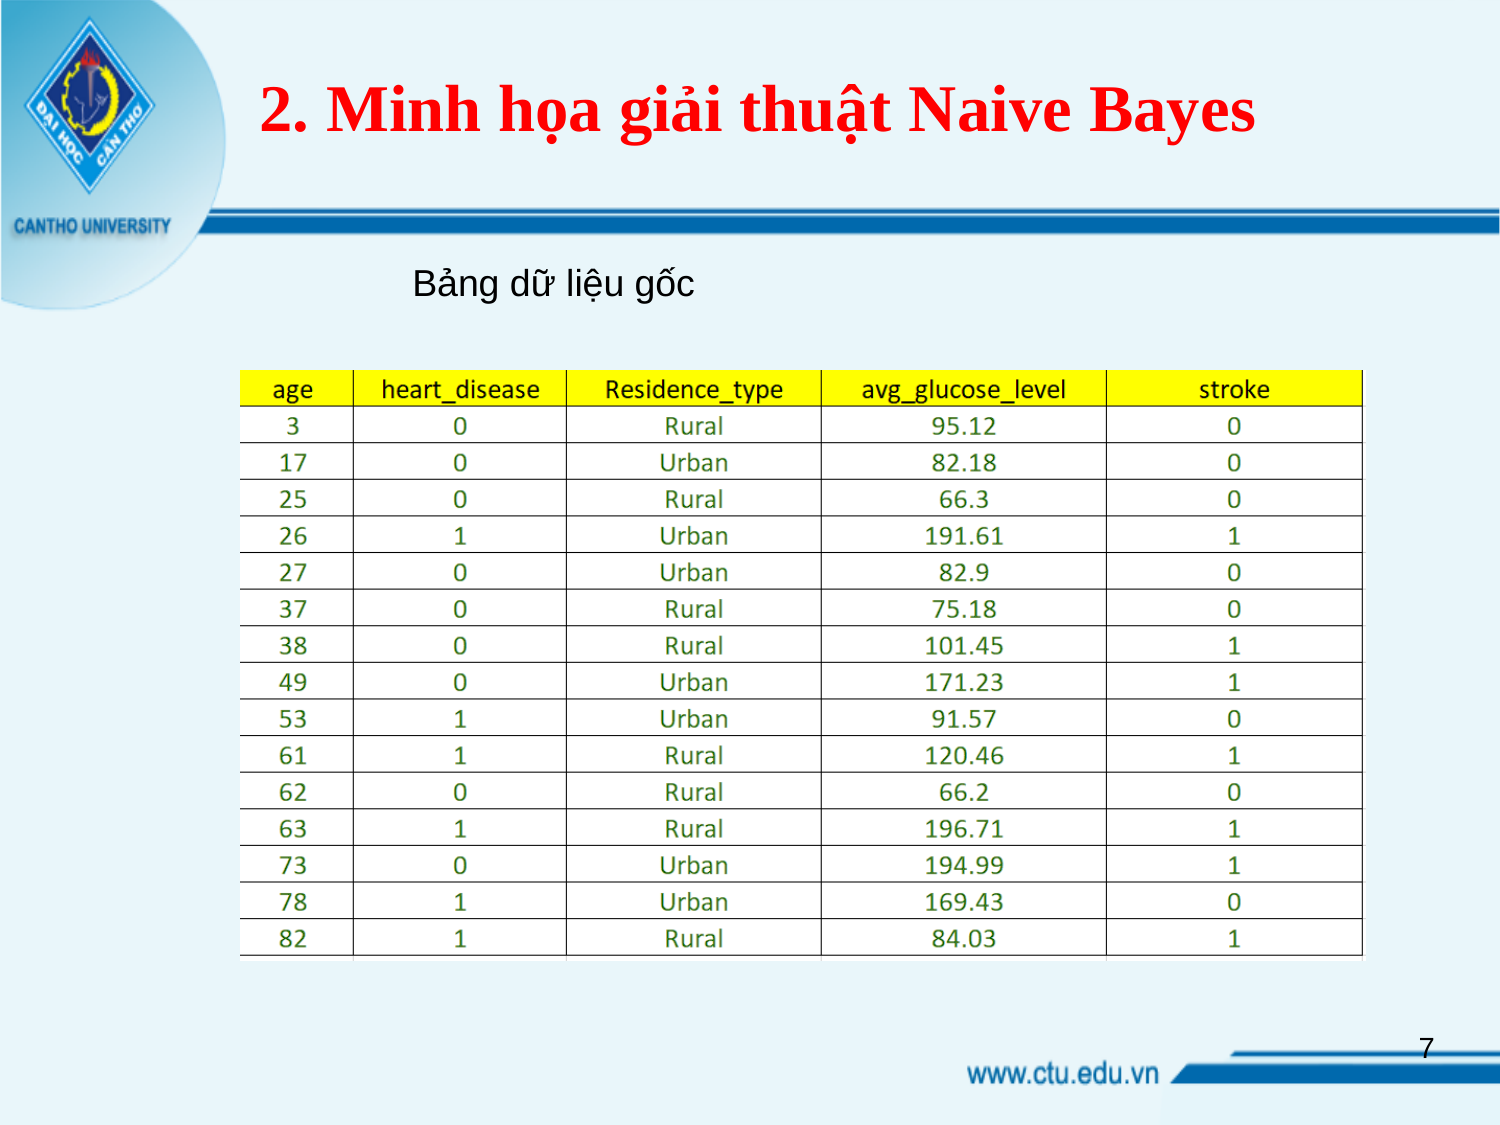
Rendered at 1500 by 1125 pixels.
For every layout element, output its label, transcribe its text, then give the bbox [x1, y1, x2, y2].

picture [0, 0, 1500, 1125]
text_box Bảng dữ liệu gốc [397, 251, 1142, 312]
slide_number 7 [1100, 1021, 1450, 1113]
text_box 2. Minh họa giải thuật Naive Bayes [244, 57, 1272, 153]
